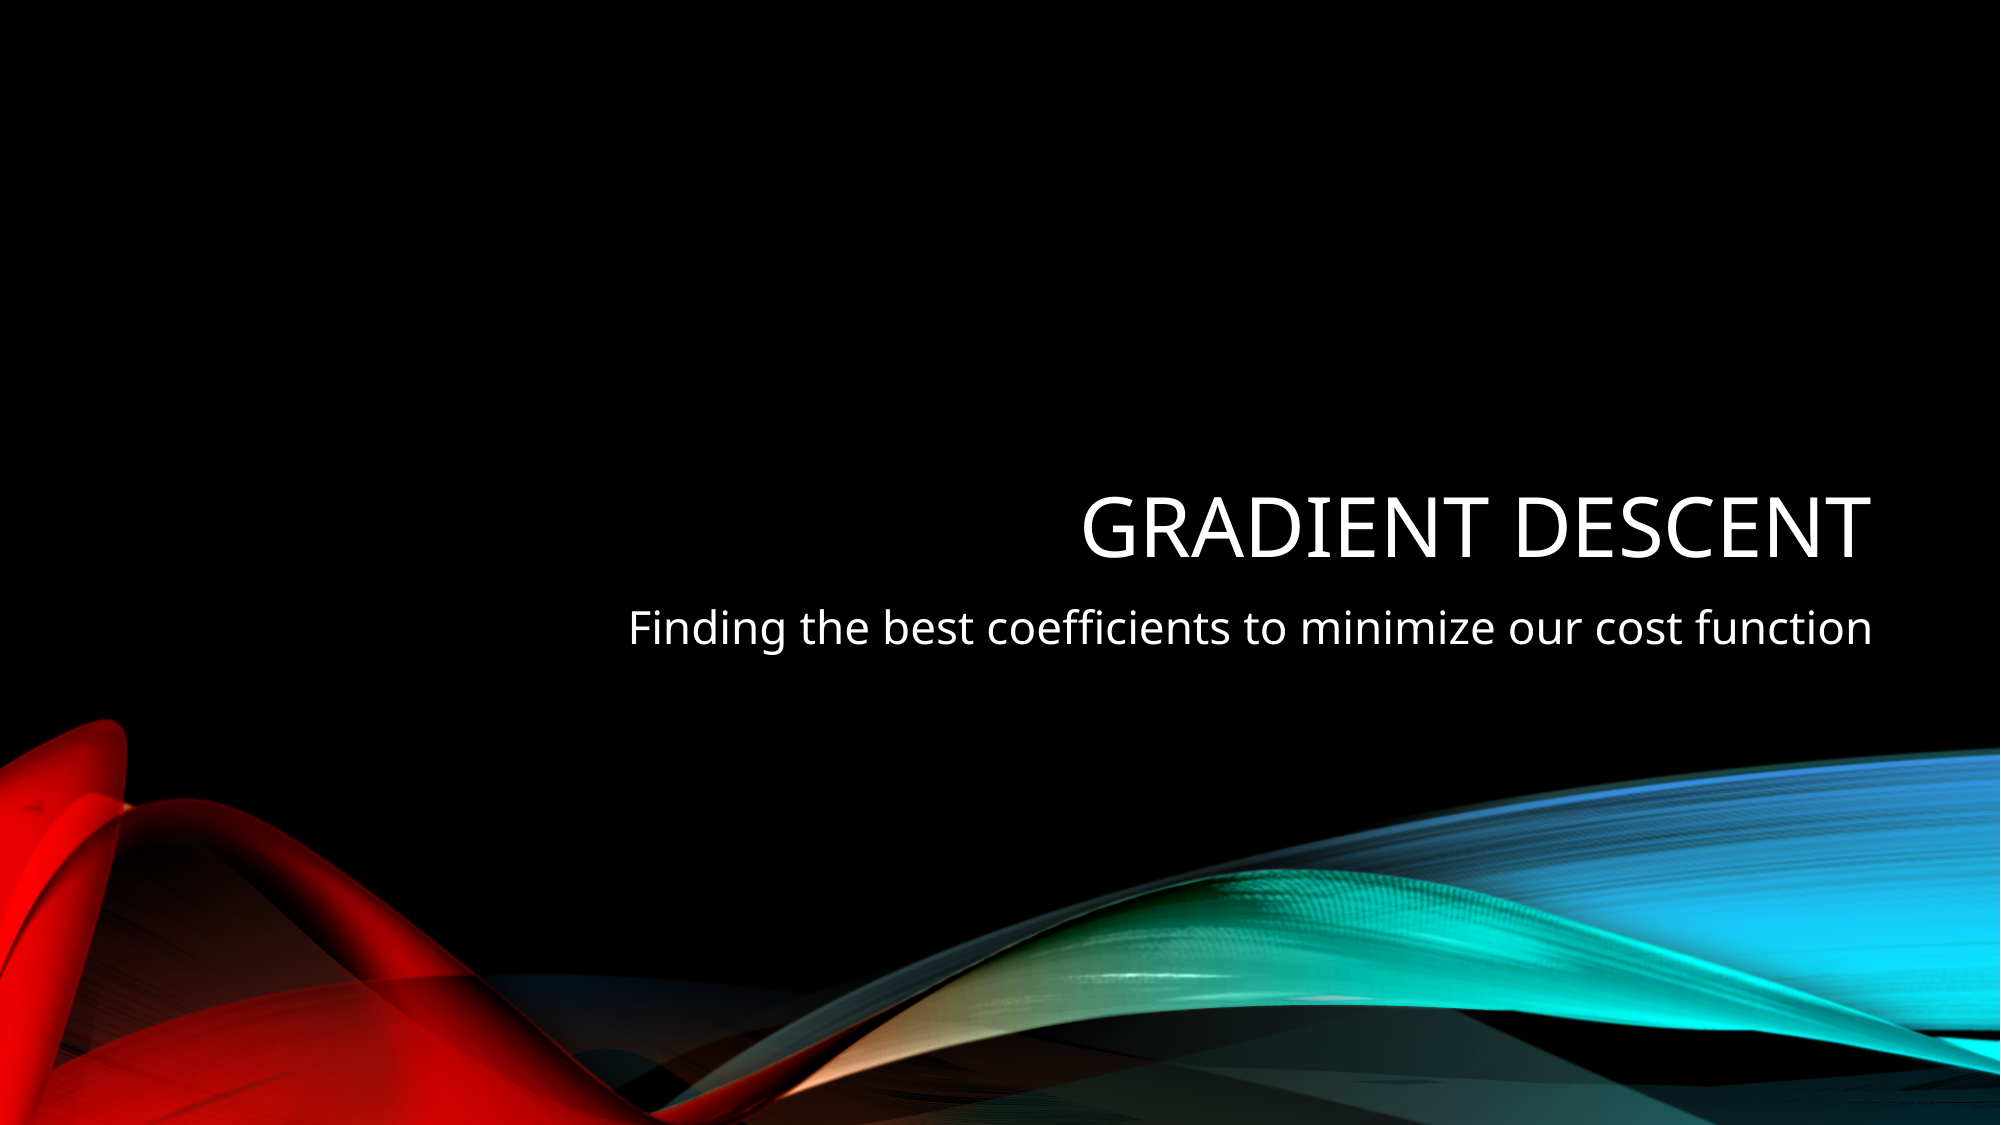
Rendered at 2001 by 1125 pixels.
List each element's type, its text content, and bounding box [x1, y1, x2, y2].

picture [0, 717, 2000, 1125]
list Finding the best coefficients to minimize our cost function [168, 597, 1889, 755]
title Gradient descent [112, 123, 1888, 584]
